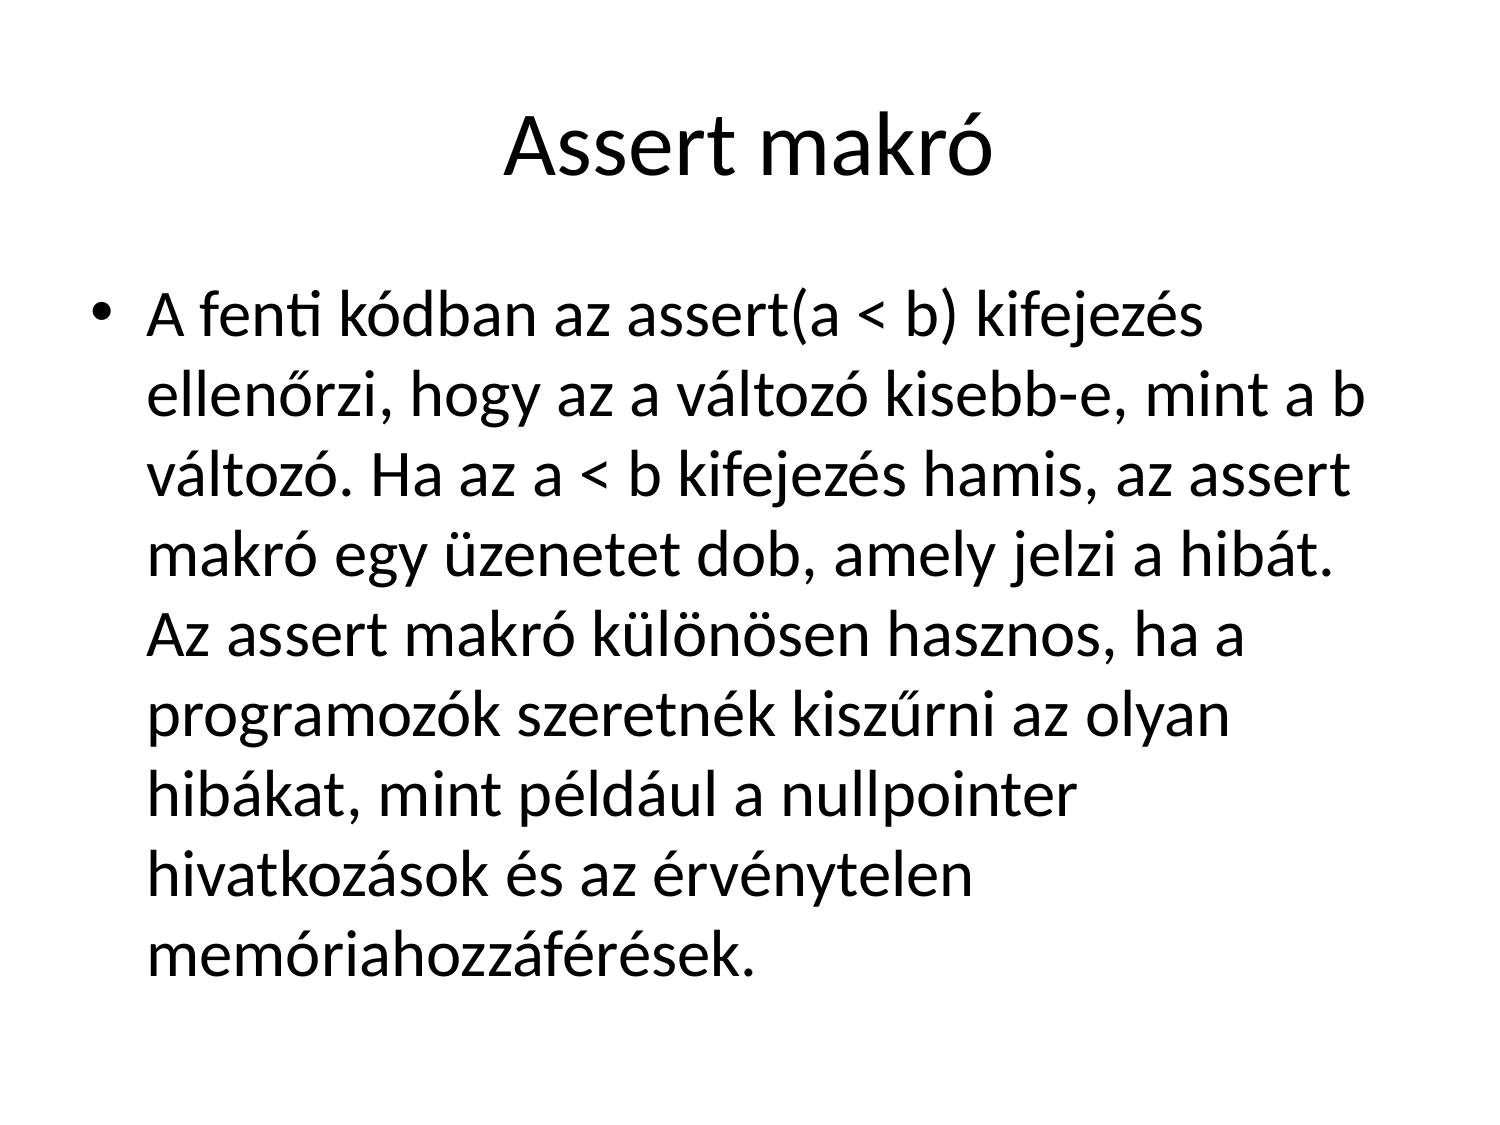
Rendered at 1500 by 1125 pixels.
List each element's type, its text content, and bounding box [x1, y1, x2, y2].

list A fenti kódban az assert(a < b) kifejezés ellenőrzi, hogy az a változó kisebb-e, mint a b változó. Ha az a < b kifejezés hamis, az assert makró egy üzenetet dob, amely jelzi a hibát. Az assert makró különösen hasznos, ha a programozók szeretnék kiszűrni az olyan hibákat, mint például a nullpointer hivatkozások és az érvénytelen memóriahozzáférések. [75, 262, 1425, 1005]
title Assert makró [75, 45, 1425, 233]
